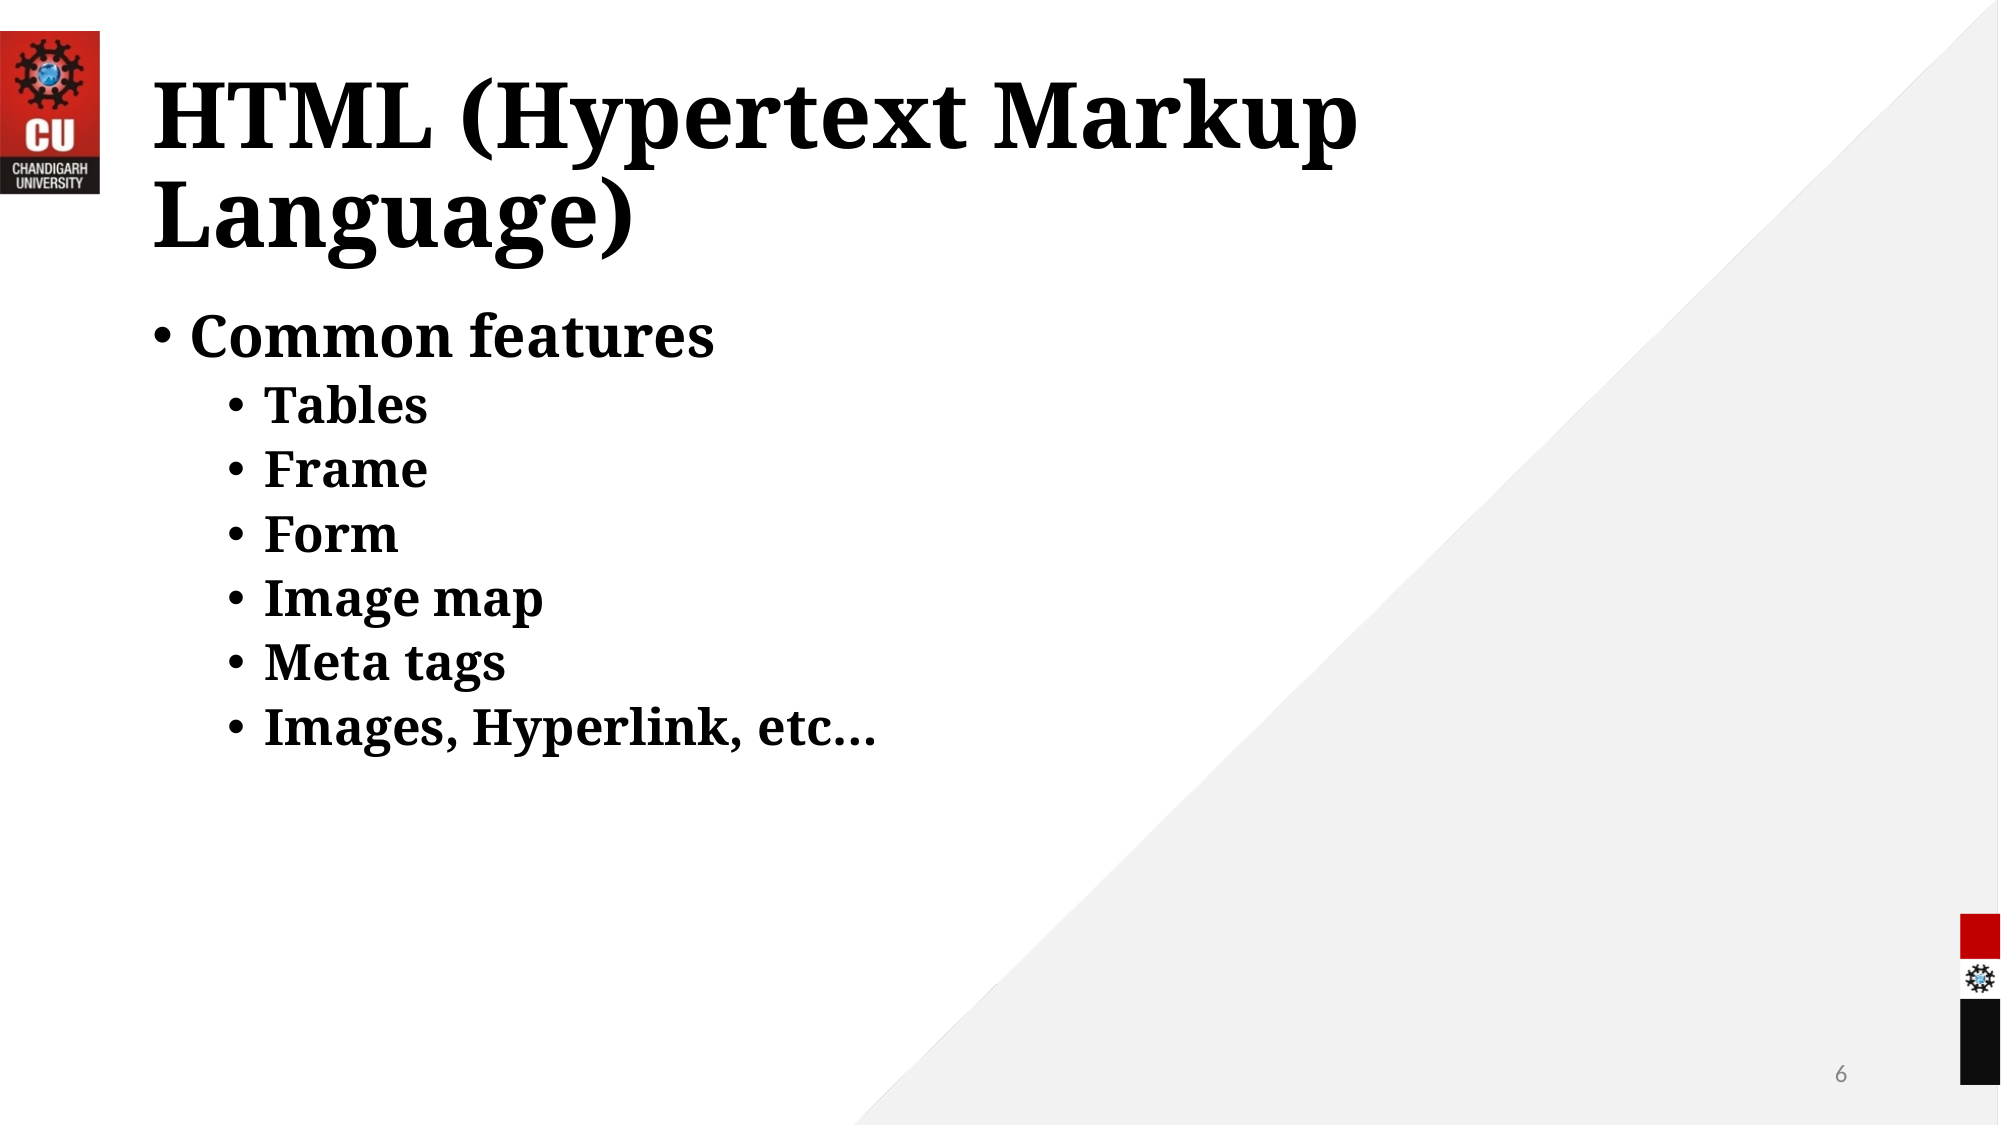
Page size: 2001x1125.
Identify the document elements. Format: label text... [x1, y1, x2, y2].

slide_number 6 [1412, 1042, 1863, 1103]
picture [0, 0, 2001, 1125]
title HTML (Hypertext Markup Language) [137, 59, 1863, 278]
list Common features Tables Frame Form Image map Meta tags Images, Hyperlink, etc… [137, 299, 1863, 1014]
